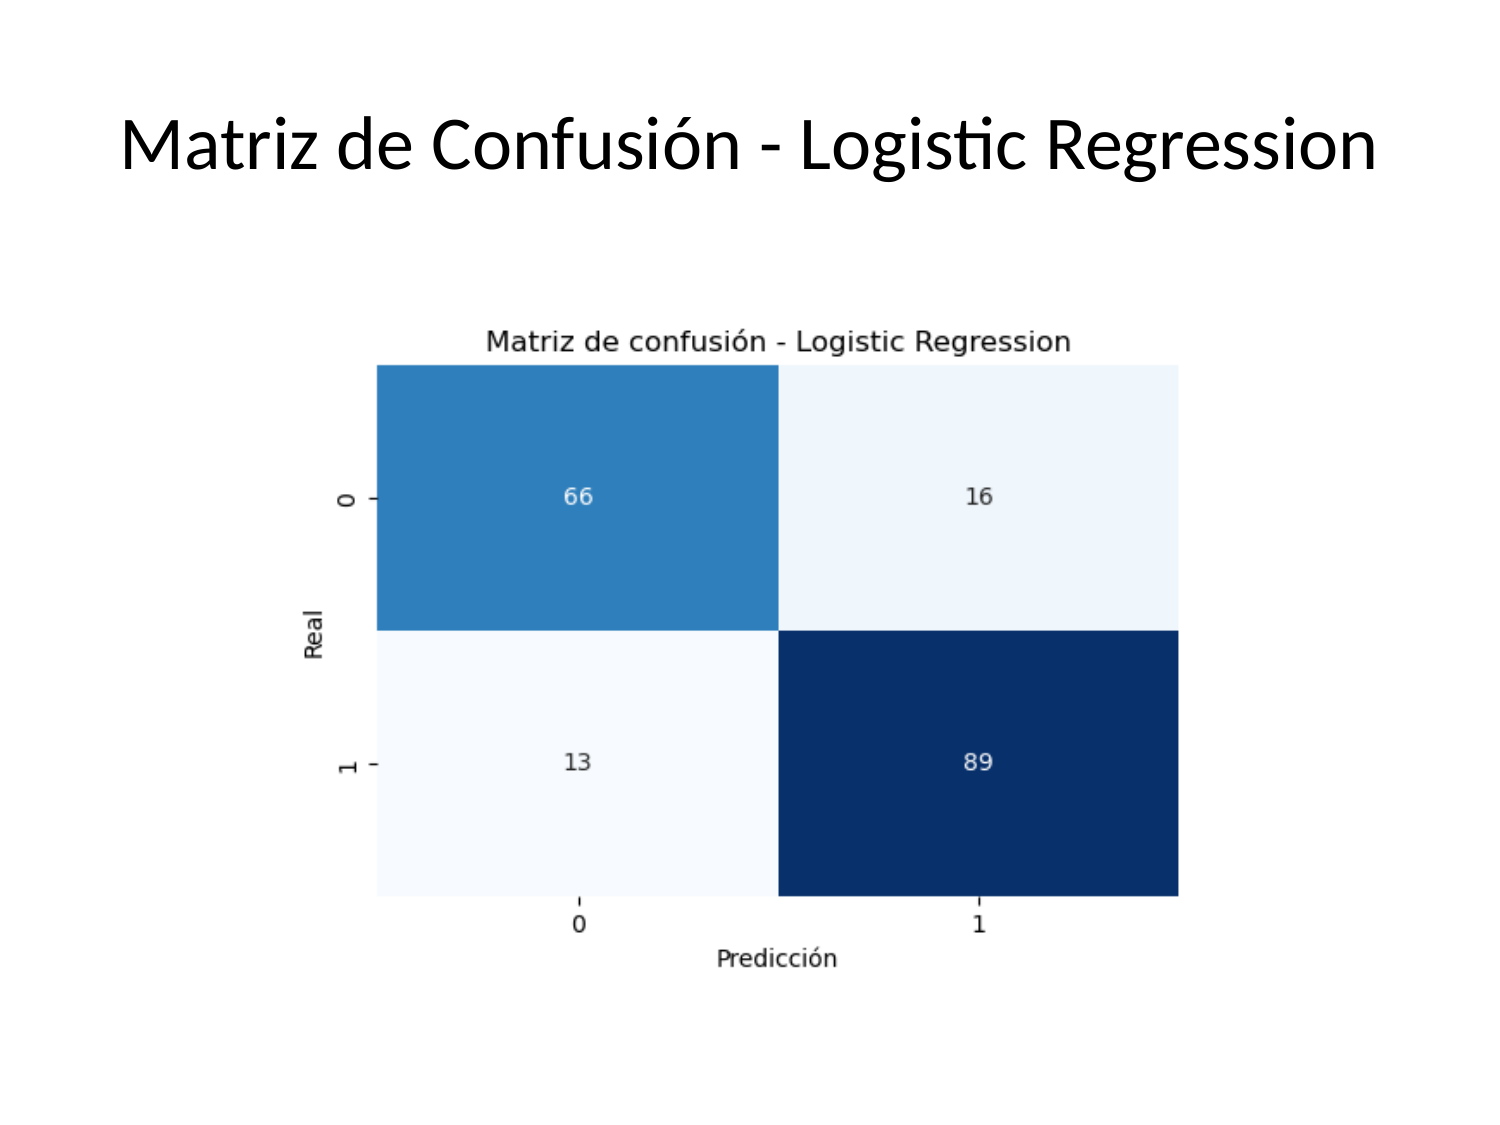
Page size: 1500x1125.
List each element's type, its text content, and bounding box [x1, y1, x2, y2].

picture [286, 312, 1197, 988]
title Matriz de Confusión - Logistic Regression [75, 45, 1425, 233]
